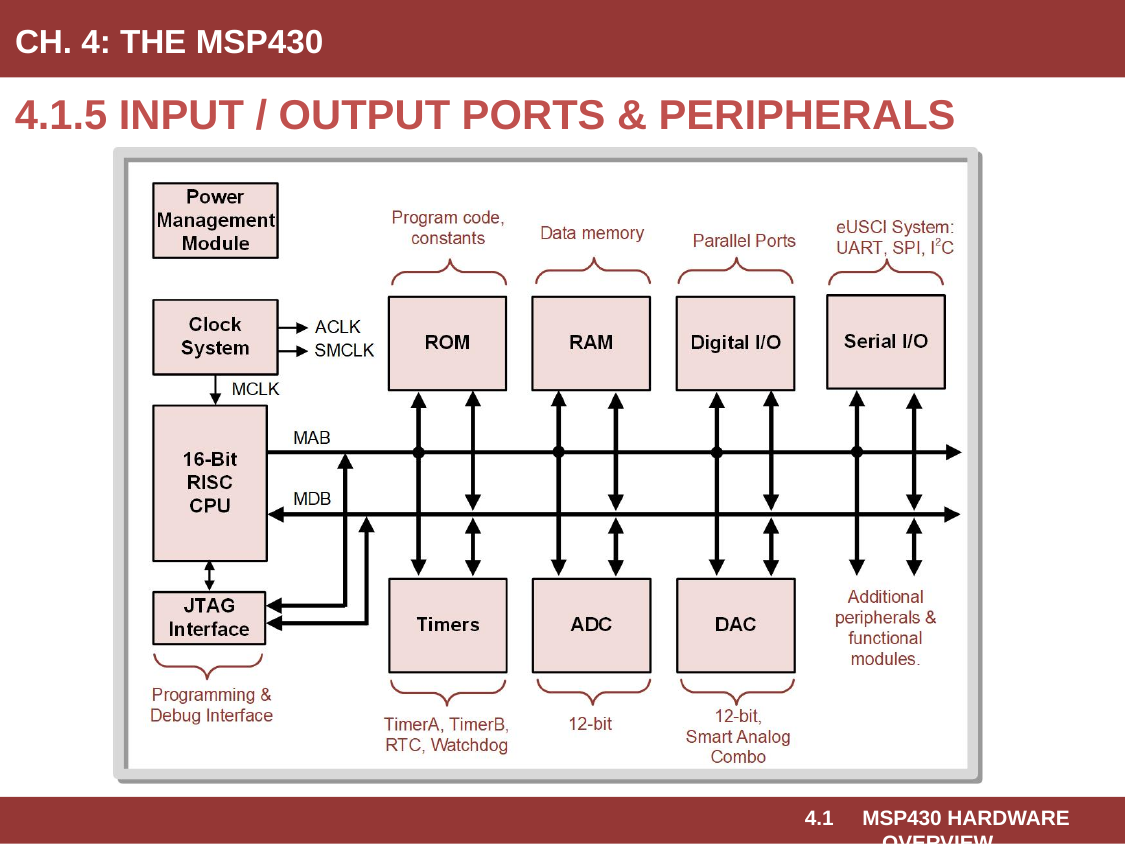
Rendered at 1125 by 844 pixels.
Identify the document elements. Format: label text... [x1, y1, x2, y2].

text_box [0, 795, 1125, 844]
text_box 4.1.5 Input / Output Ports & Peripherals [0, 80, 1088, 146]
picture [112, 146, 983, 784]
title Ch. 4: The MSP430 [0, 1, 1125, 78]
subtitle 4.1 MSP430 Hardware Overview [750, 796, 1125, 844]
